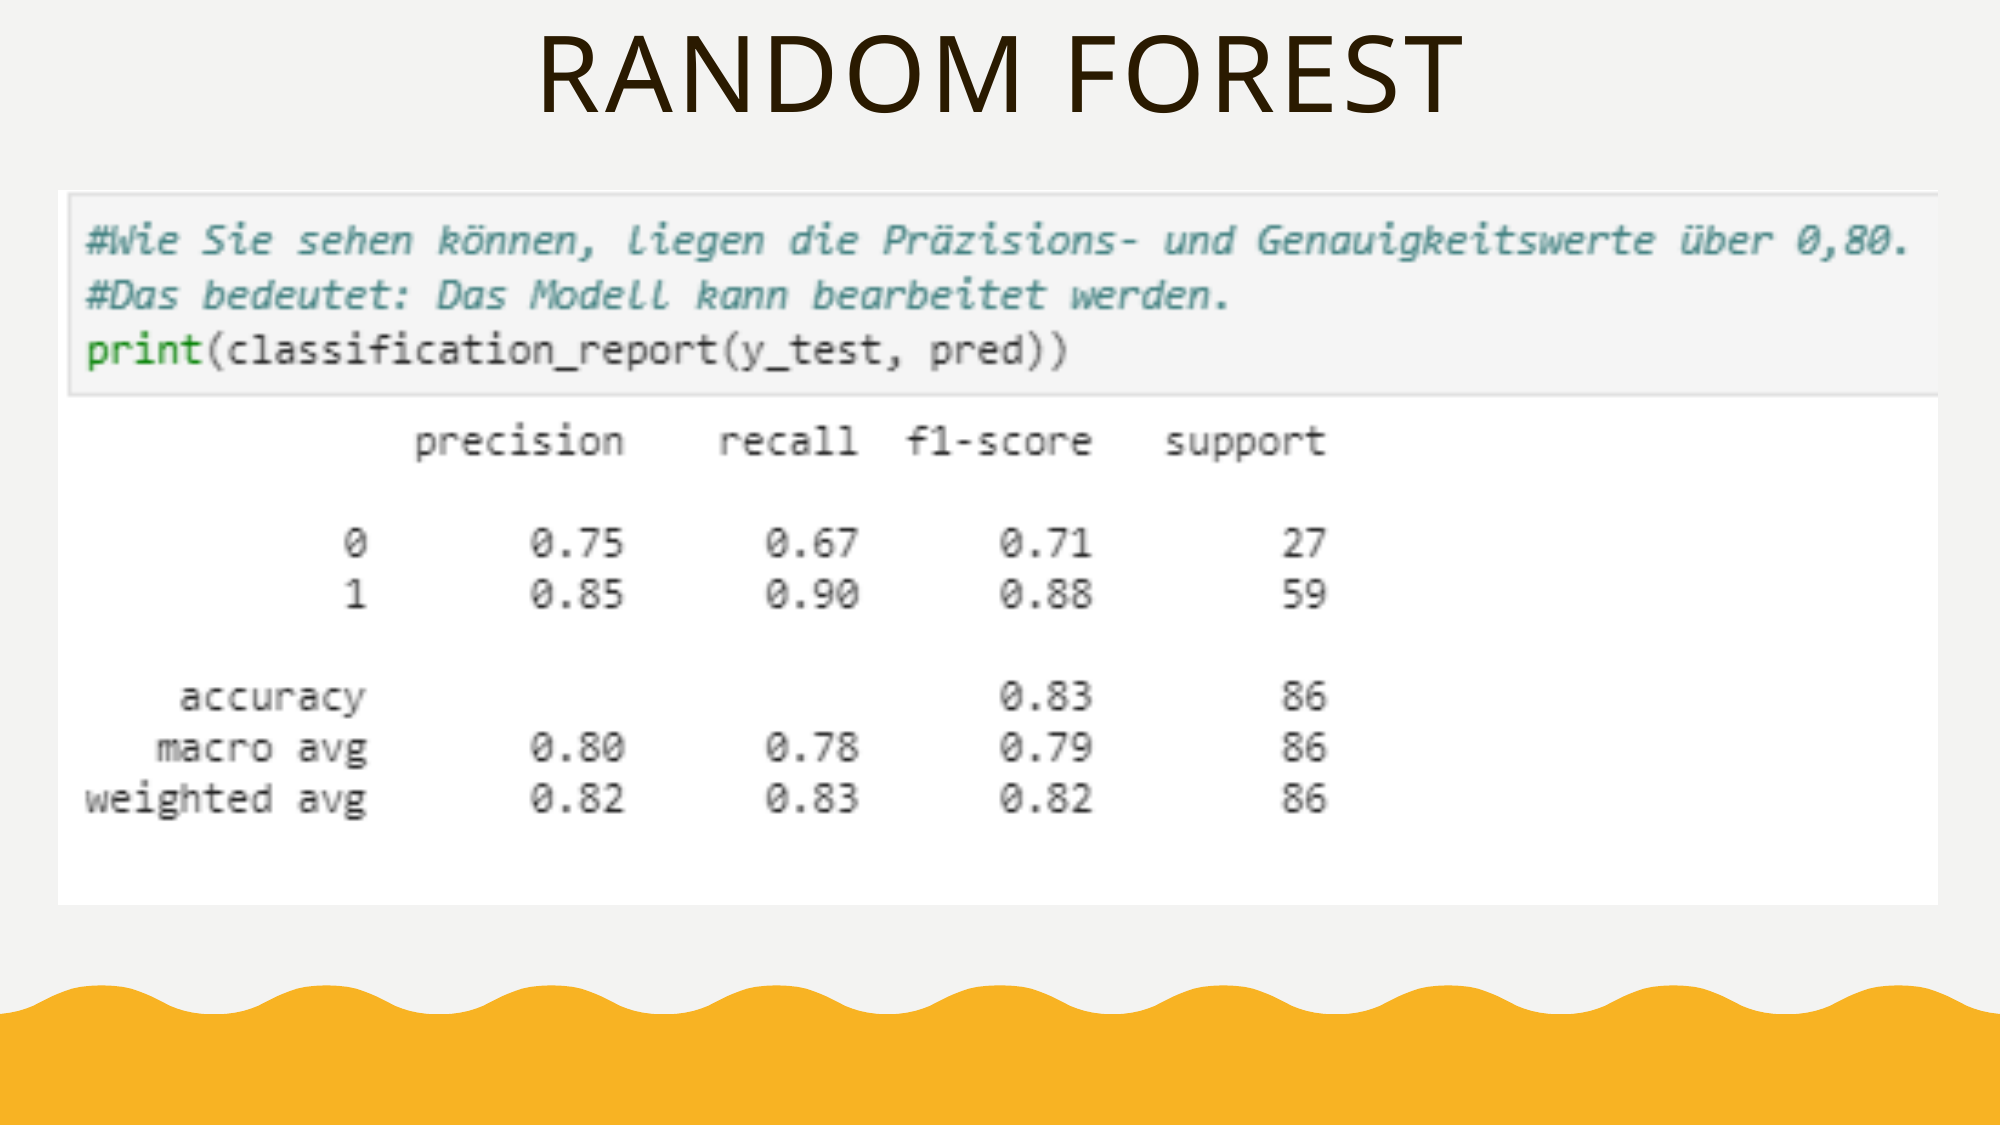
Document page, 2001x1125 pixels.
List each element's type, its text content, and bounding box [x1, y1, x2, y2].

text_box RANDOM FOREST [125, 0, 1875, 143]
text_box [0, 0, 2000, 1013]
picture [58, 190, 1938, 905]
text_box [0, 984, 2000, 1125]
